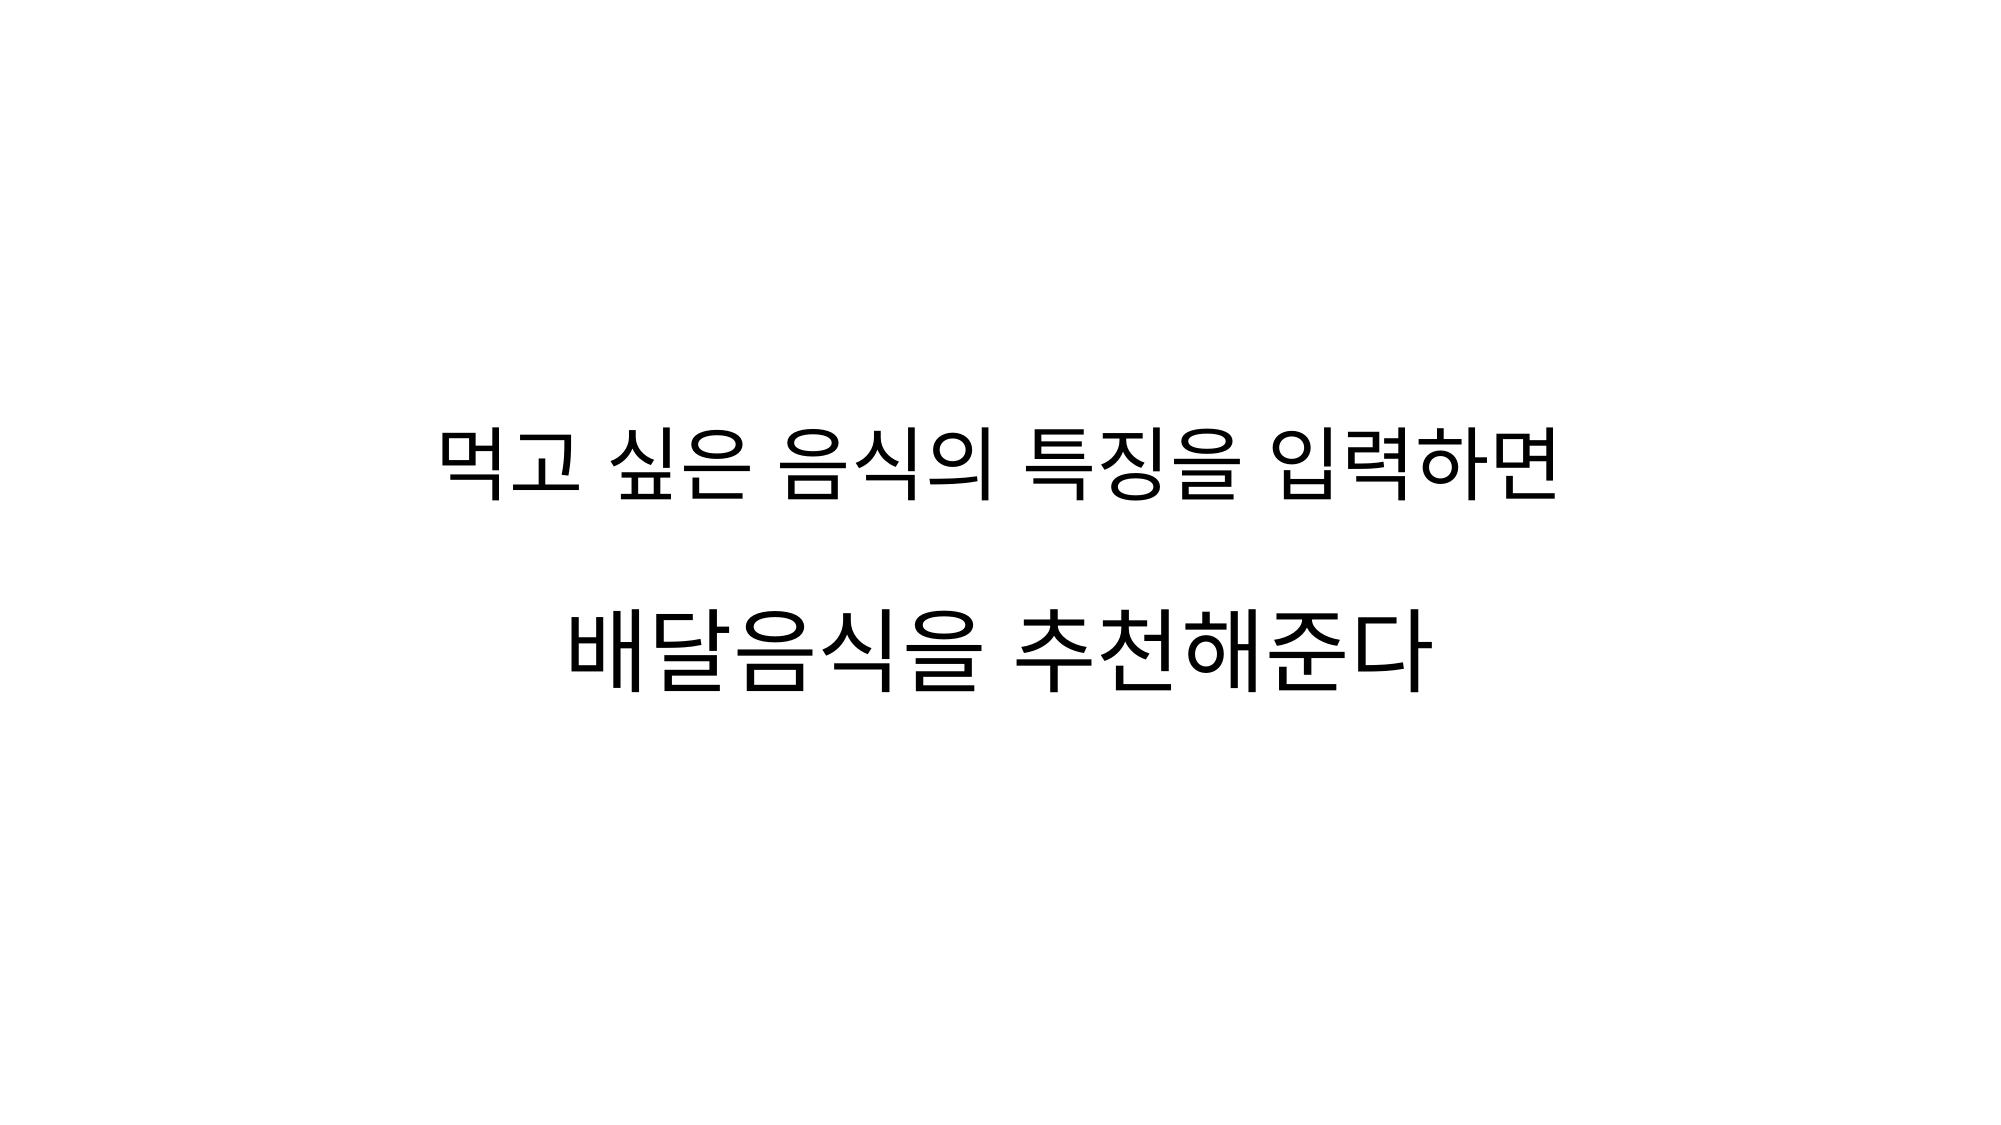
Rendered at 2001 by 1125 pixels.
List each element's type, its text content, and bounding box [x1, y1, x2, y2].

title 먹고 싶은 음식의 특징을 입력하면 [418, 375, 1582, 562]
text_box 배달음식을 추천해준다 [418, 562, 1582, 750]
